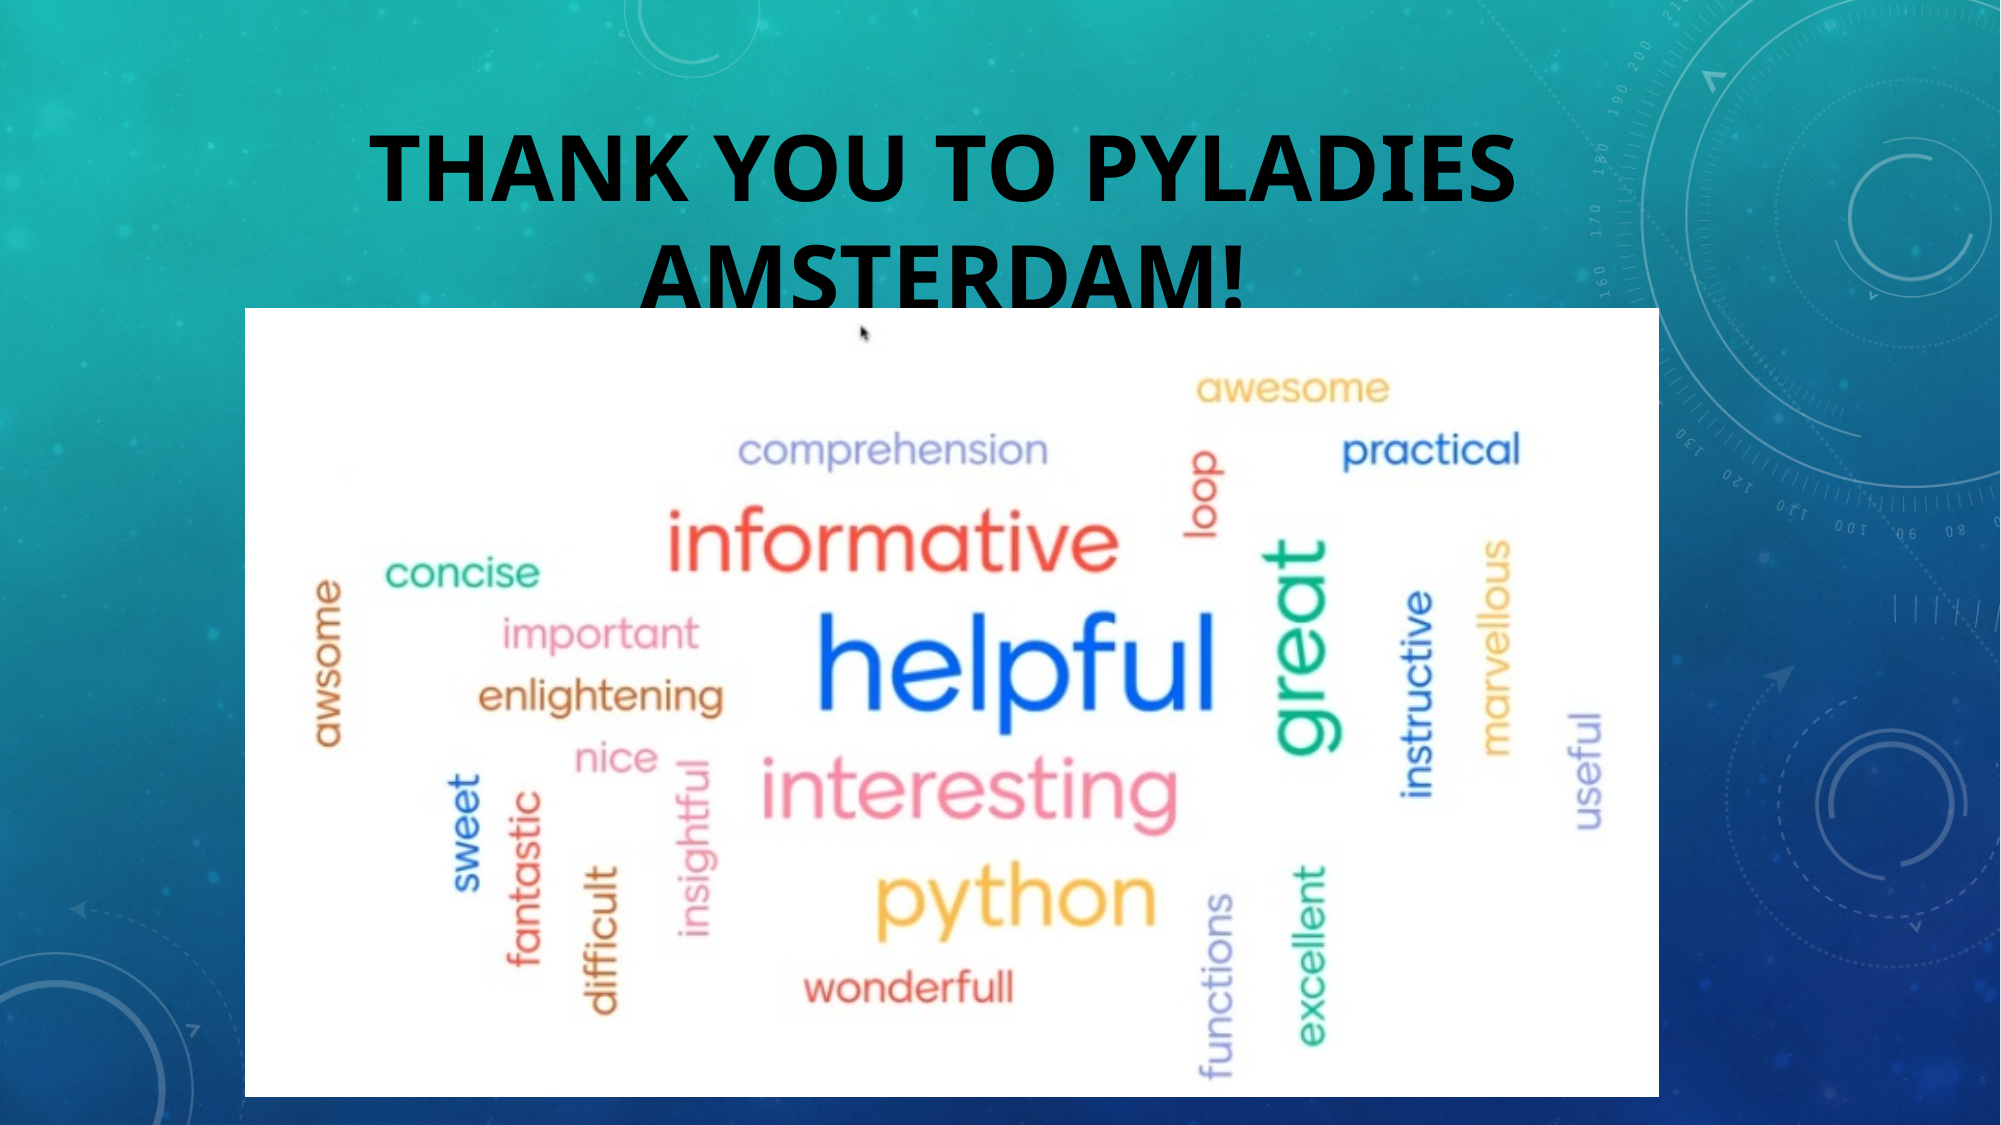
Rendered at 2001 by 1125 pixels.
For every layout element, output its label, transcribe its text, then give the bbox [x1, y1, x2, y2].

title Thank you To Pyladies Amsterdam! [112, 99, 1775, 339]
picture [0, 0, 2001, 1125]
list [245, 308, 1660, 1097]
